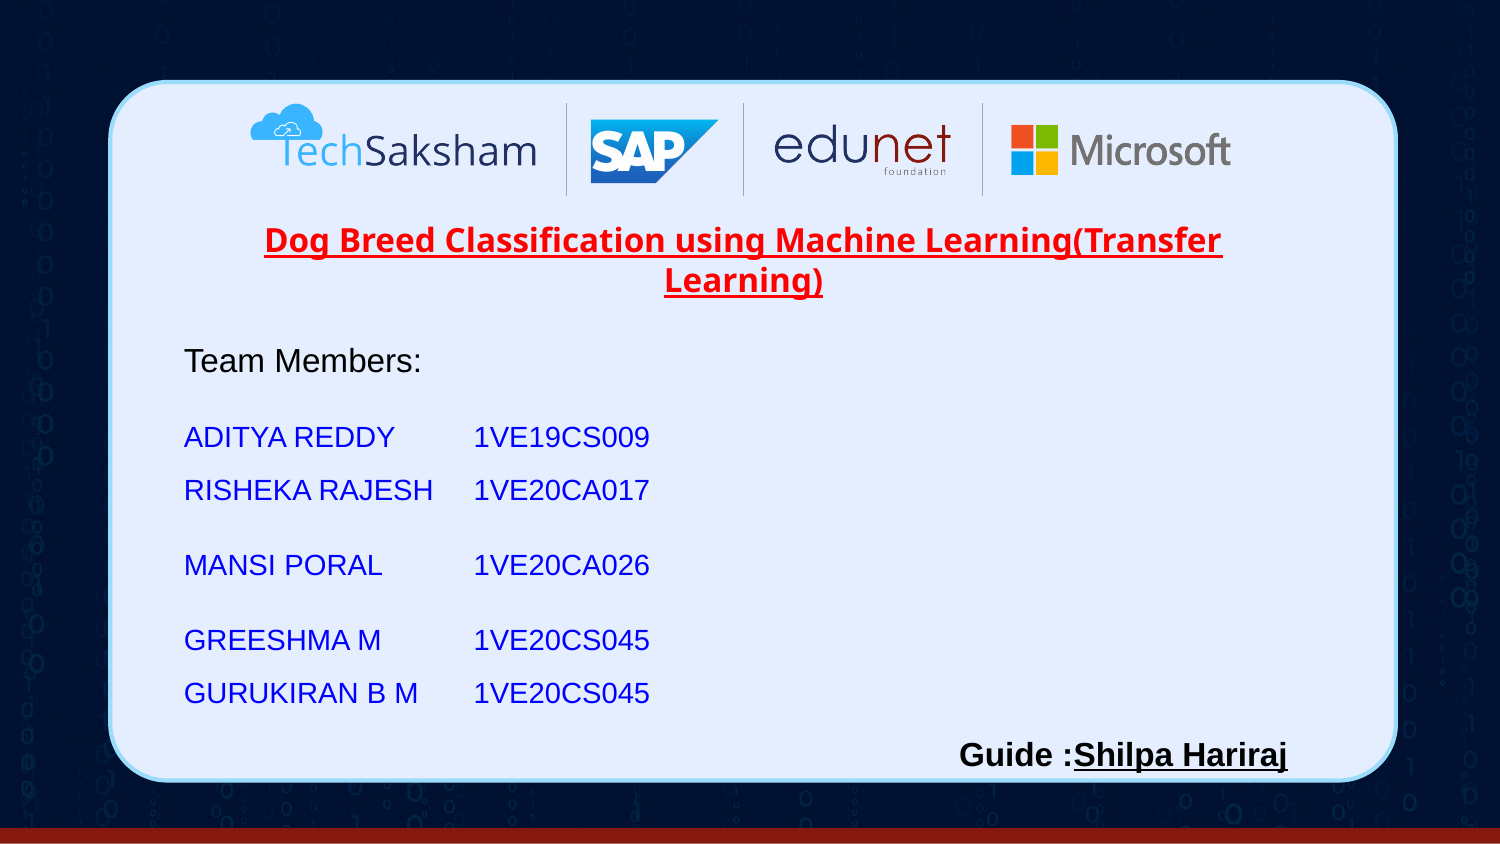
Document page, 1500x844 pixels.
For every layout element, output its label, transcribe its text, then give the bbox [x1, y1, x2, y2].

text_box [244, 96, 1237, 196]
text_box Dog Breed Classification using Machine Learning(Transfer Learning) Team Members: Guide :Shilpa Hariraj [168, 838, 1319, 844]
picture [0, 0, 1500, 829]
